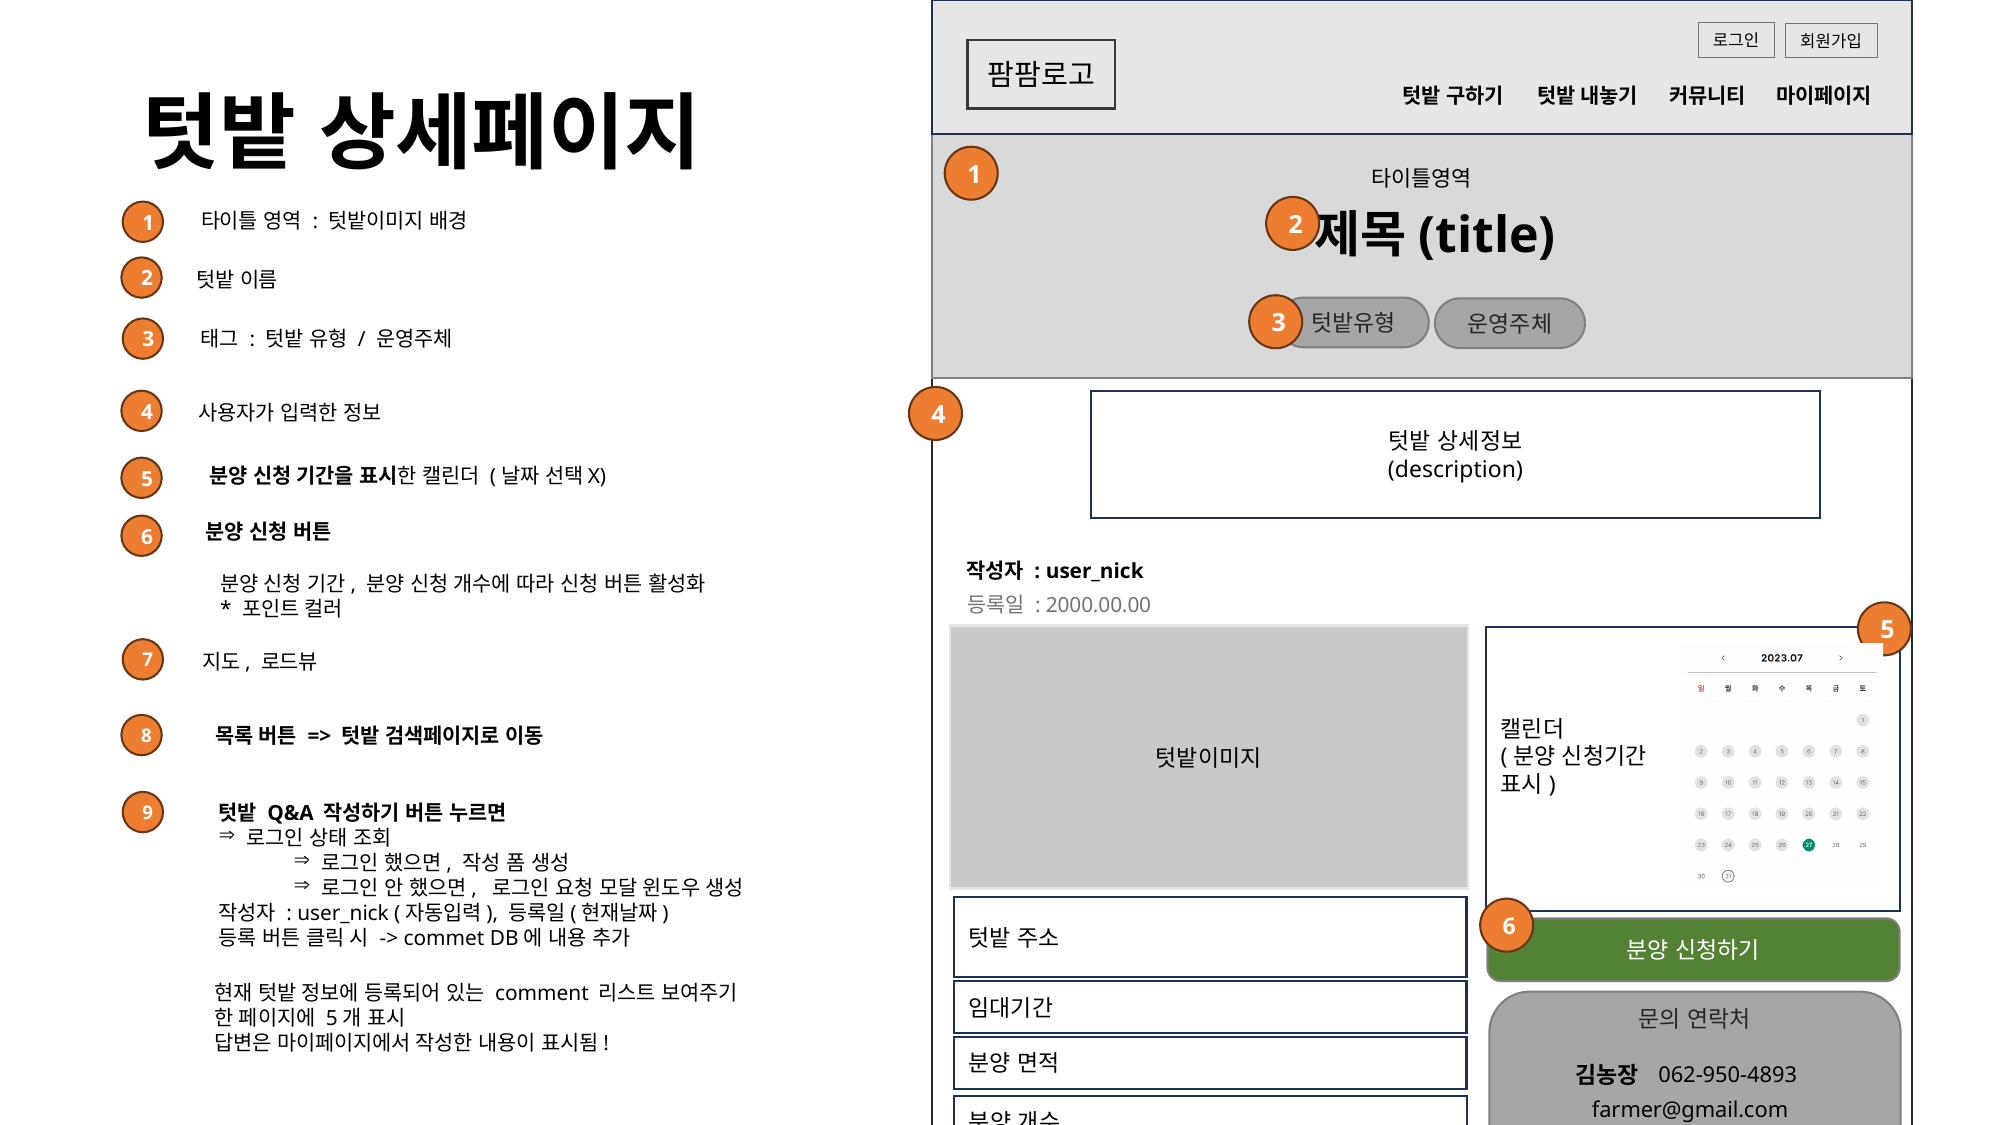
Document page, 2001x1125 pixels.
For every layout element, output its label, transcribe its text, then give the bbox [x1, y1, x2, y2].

text_box 3 [1248, 294, 1304, 350]
text_box 텃밭 이름 [181, 258, 293, 299]
text_box 6 [120, 514, 163, 557]
text_box 4 [120, 389, 163, 433]
text_box 회원가입 [1785, 23, 1878, 58]
text_box 운영주체 [1433, 297, 1587, 350]
text_box 분양 개수 [953, 1095, 1468, 1125]
text_box 분양 면적 [953, 1036, 1468, 1090]
text_box 목록 버튼 => 텃밭 검색페이지로 이동 [200, 715, 564, 756]
text_box 8 [120, 713, 163, 757]
text_box 5 [1856, 601, 1912, 657]
text_box 텃밭유형 [1291, 296, 1430, 349]
text_box 작성자 : user_nick [951, 549, 1159, 590]
text_box 분양 신청 기간, 분양 신청 개수에 따라 신청 버튼 활성화 * 포인트 컬러 [205, 563, 721, 628]
text_box 텃밭 구하기 [1388, 75, 1519, 115]
text_box 로그인 [1698, 22, 1775, 58]
text_box 지도, 로드뷰 [187, 641, 333, 682]
picture [1679, 643, 1884, 890]
text_box 커뮤니티 [1654, 75, 1761, 115]
text_box 팜팜로고 [966, 39, 1116, 110]
text_box 텃밭 주소 [953, 896, 1468, 978]
text_box 텃밭 Q&A 작성하기 버튼 누르면 로그인 상태 조회 로그인 했으면, 작성 폼 생성 로그인 안 했으면, 로그인 요청 모달 윈도우 생성 작성자 : user_nick (자동입력), 등록일(현재날짜) 등록 버튼 클릭 시 -> commet DB에 내용 추가 [203, 792, 759, 957]
text_box 타이틀영역 [931, 135, 1913, 379]
text_box 텃밭 내놓기 [1522, 75, 1653, 115]
text_box 등록일 : 2000.00.00 [952, 584, 1166, 624]
text_box 2 [1265, 195, 1321, 251]
text_box 1 [943, 145, 999, 201]
text_box 텃밭이미지 [949, 624, 1469, 890]
text_box 태그 : 텃밭 유형 / 운영주체 [186, 317, 468, 358]
text_box 분양 신청하기 [1486, 917, 1901, 983]
text_box 텃밭 상세페이지 [128, 71, 717, 187]
text_box 텃밭 상세정보 (description) [1090, 390, 1821, 519]
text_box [1489, 991, 1901, 1125]
text_box 3 [121, 317, 165, 360]
text_box 2 [120, 256, 163, 299]
text_box 현재 텃밭 정보에 등록되어 있는 comment 리스트 보여주기 한 페이지에 5개 표시 답변은 마이페이지에서 작성한 내용이 표시됨! [199, 971, 753, 1062]
text_box 분양 신청 버튼 [191, 511, 347, 552]
text_box 타이틀 영역 : 텃밭이미지 배경 [186, 200, 483, 240]
text_box 7 [121, 638, 165, 681]
text_box 마이페이지 [1761, 75, 1887, 115]
text_box 6 [1479, 897, 1535, 953]
text_box 사용자가 입력한 정보 [183, 391, 397, 432]
text_box 5 [120, 456, 163, 500]
text_box 1 [121, 200, 165, 243]
text_box 임대기간 [953, 980, 1468, 1034]
text_box 4 [907, 385, 964, 441]
text_box [931, 379, 1913, 1125]
text_box 캘린더 (분양 신청기간 표시) [1485, 626, 1901, 912]
text_box 9 [121, 790, 165, 834]
text_box [931, 0, 1913, 135]
text_box 분양 신청 기간을 표시한 캘린더 (날짜 선택X) [194, 454, 622, 495]
text_box 제목(title) [1299, 195, 1571, 270]
